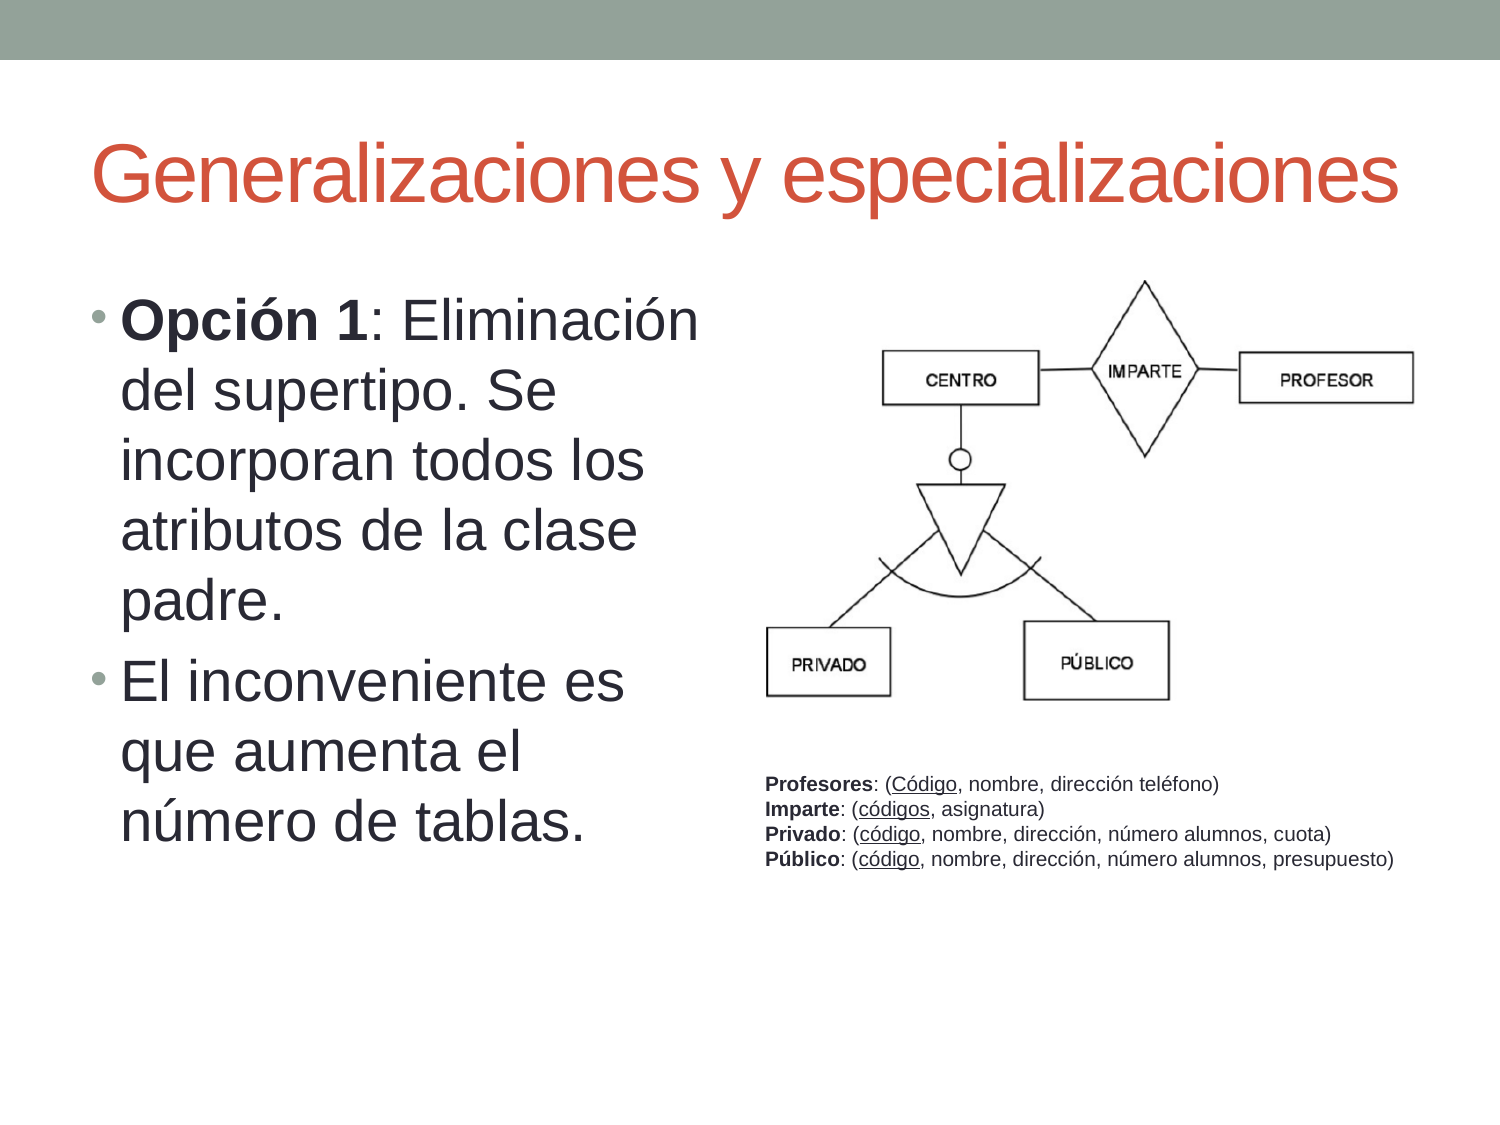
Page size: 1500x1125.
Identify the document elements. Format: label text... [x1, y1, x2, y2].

list Opción 1: Eliminación del supertipo. Se incorporan todos los atributos de la clase padre. El inconveniente es que aumenta el número de tablas. [75, 274, 738, 1049]
text_box Profesores: (Código, nombre, dirección teléfono) Imparte: (códigos, asignatura) Privado: (código, nombre, dirección, número alumnos, cuota) Público: (código, nombre, dirección, número alumnos, presupuesto) [750, 763, 1410, 878]
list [761, 266, 1425, 714]
title Generalizaciones y especializaciones [75, 87, 1425, 250]
